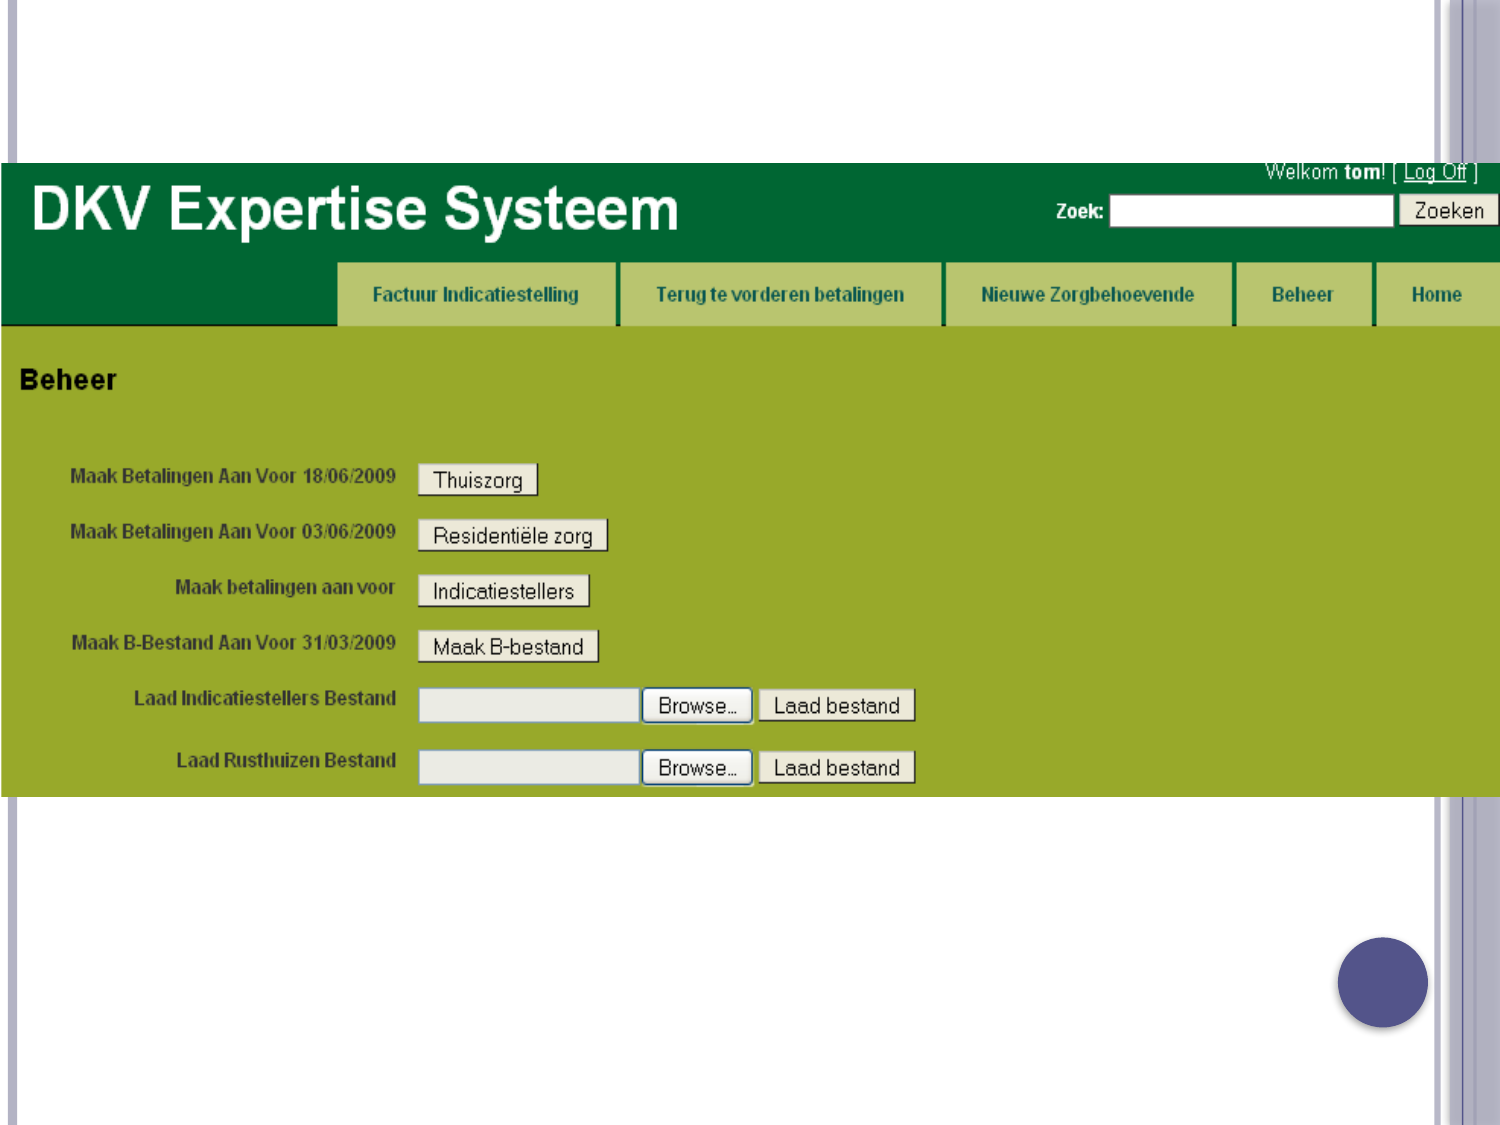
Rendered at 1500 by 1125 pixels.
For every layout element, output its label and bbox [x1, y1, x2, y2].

picture [0, 163, 1500, 798]
